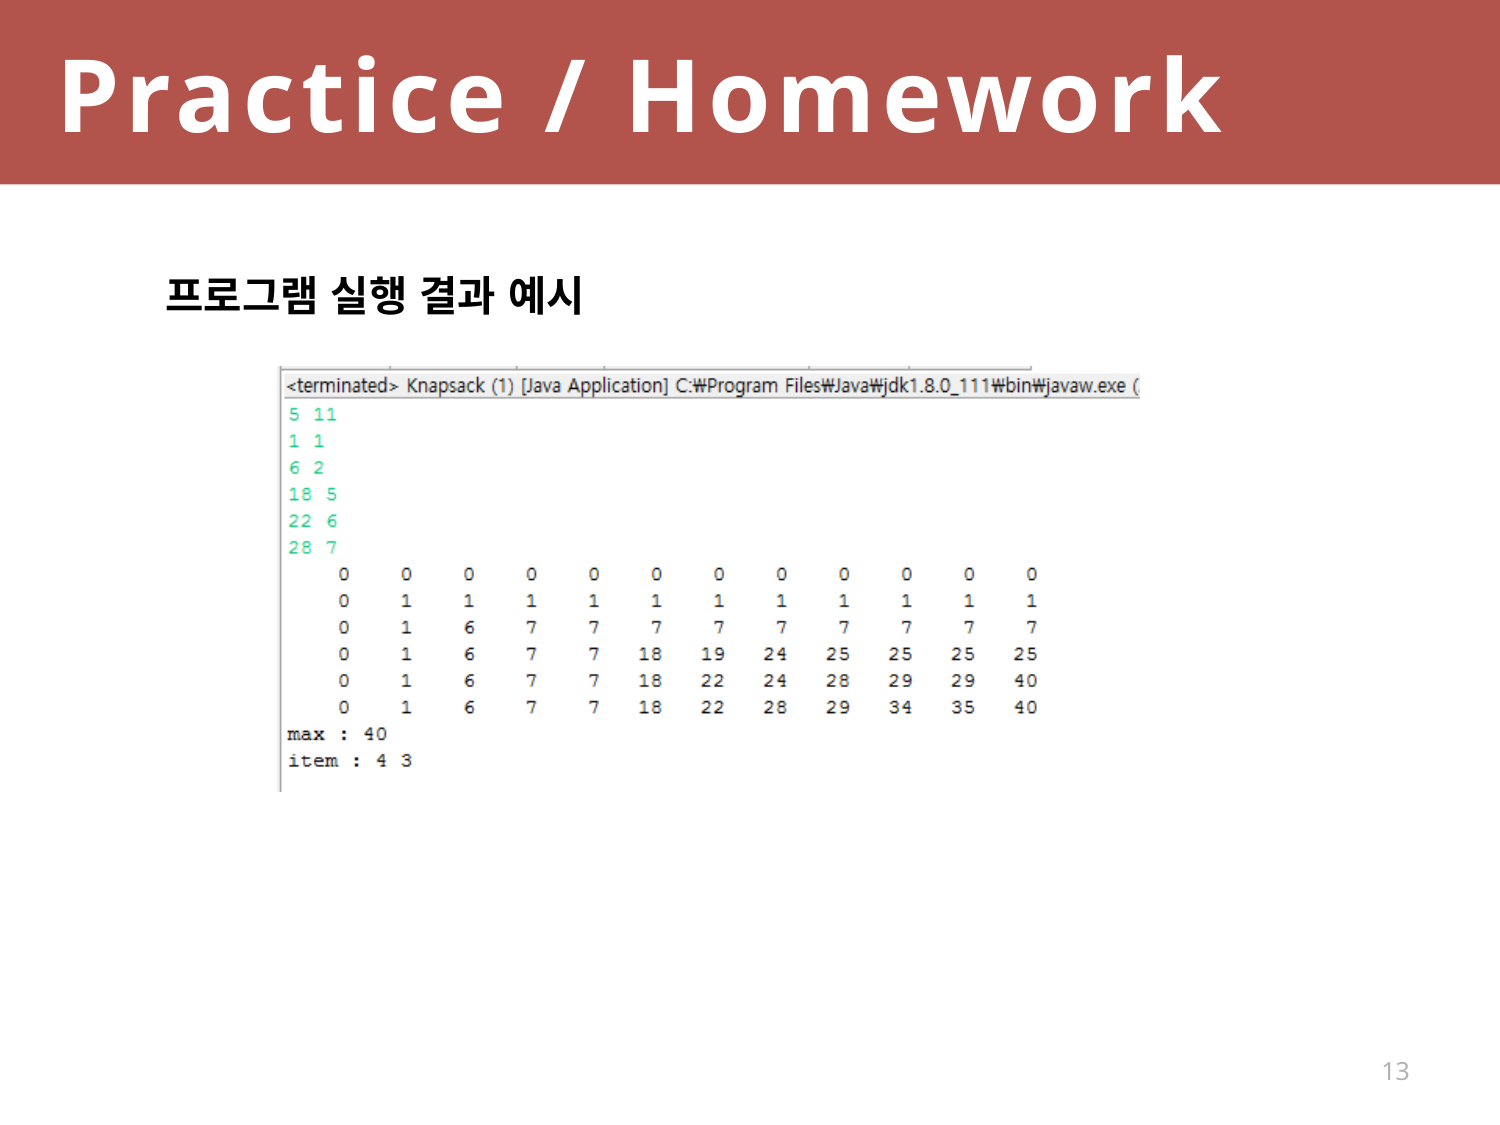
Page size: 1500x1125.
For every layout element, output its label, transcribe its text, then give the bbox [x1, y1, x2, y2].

picture [277, 365, 1141, 792]
text_box 프로그램 실행 결과 예시 [74, 262, 1425, 1125]
text_box Practice / Homework [41, 0, 1459, 185]
